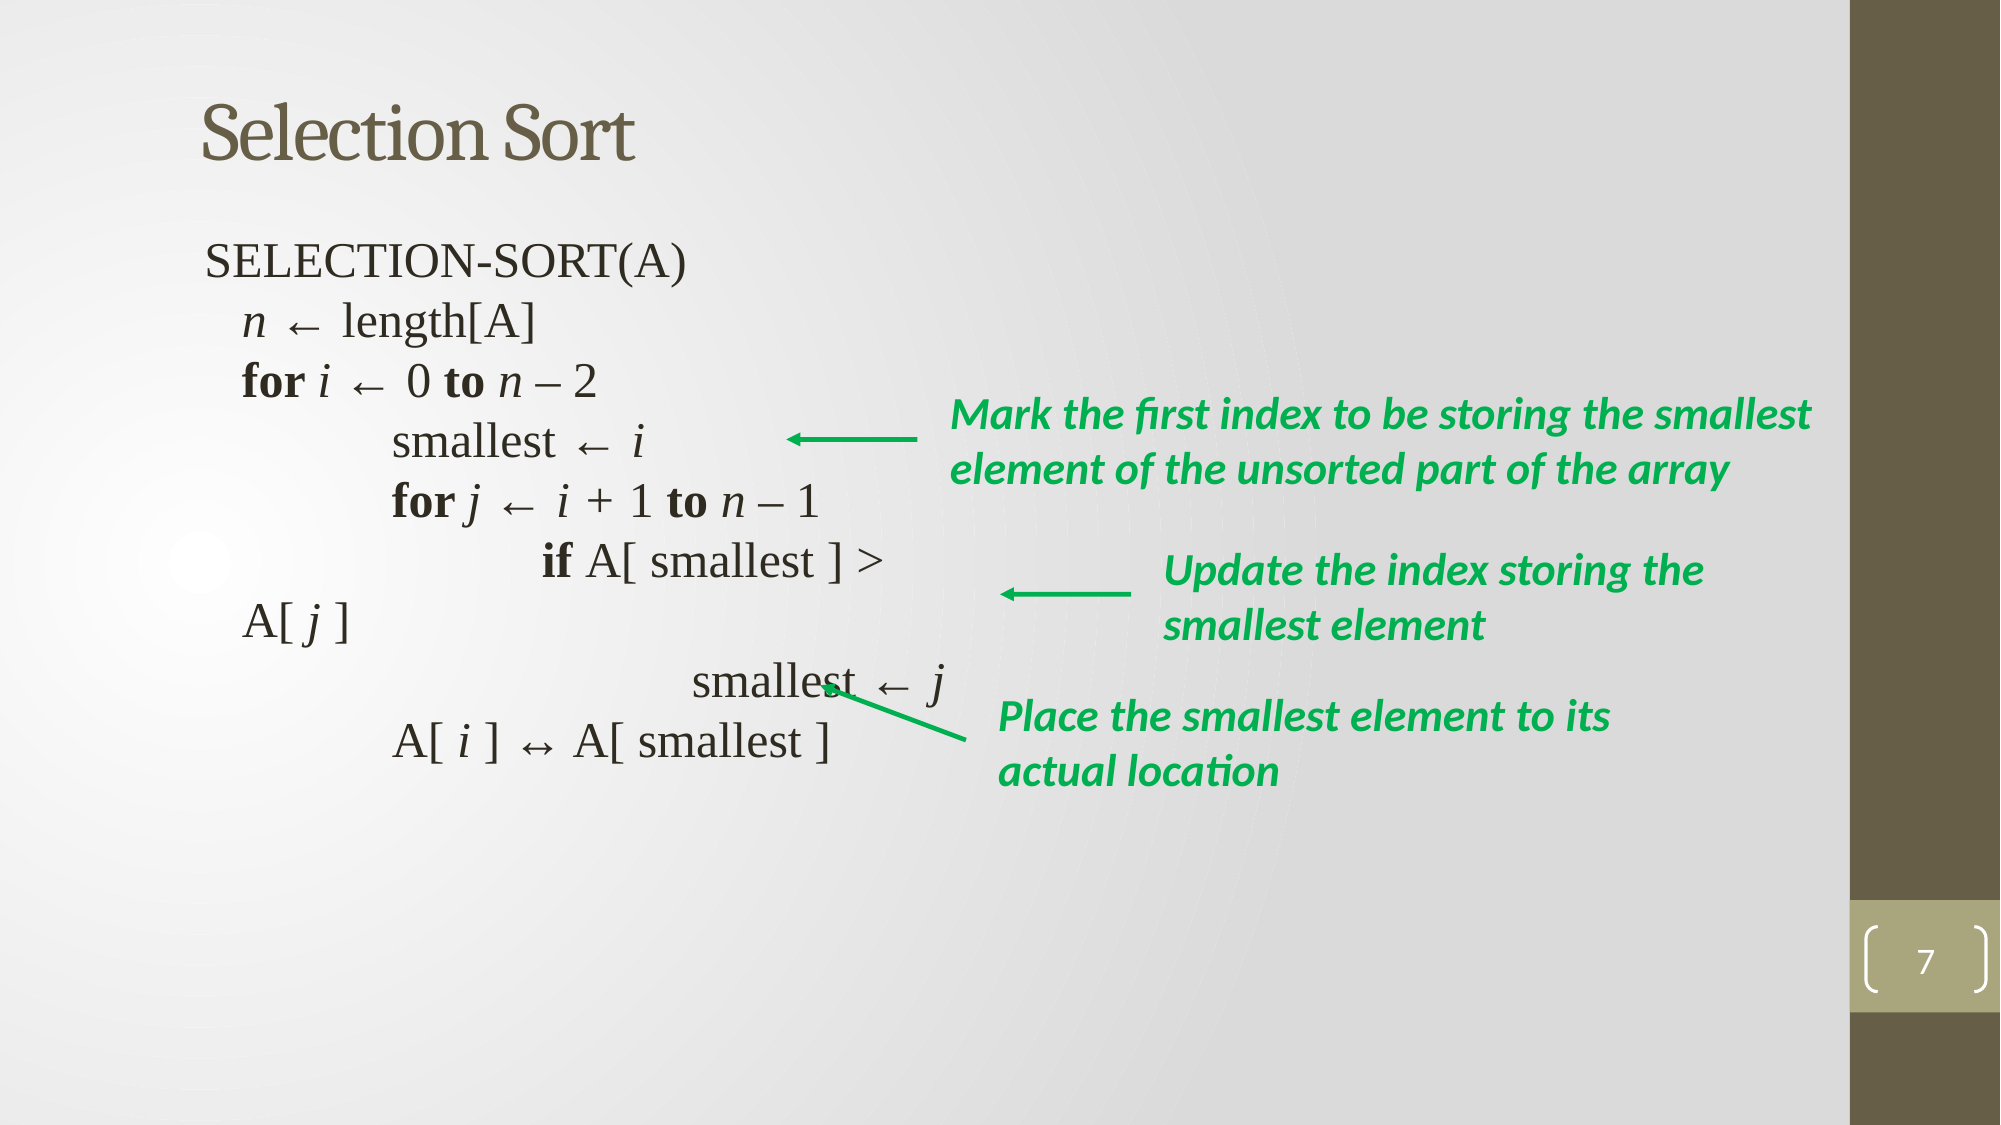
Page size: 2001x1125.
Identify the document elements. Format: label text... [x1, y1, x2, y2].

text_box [999, 531, 1747, 660]
title Selection Sort [187, 90, 1626, 164]
text_box SELECTION-SORT(A) n ← length[A] for i ← 0 to n – 2 smallest ← i for j ← i + 1 to n – 1 if A[ smallest ] > A[ j ] smallest ← j A[ i ] ↔ A[ smallest ] [170, 219, 962, 794]
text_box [785, 375, 1861, 504]
slide_number 7 [1864, 925, 1988, 994]
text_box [819, 677, 1627, 805]
